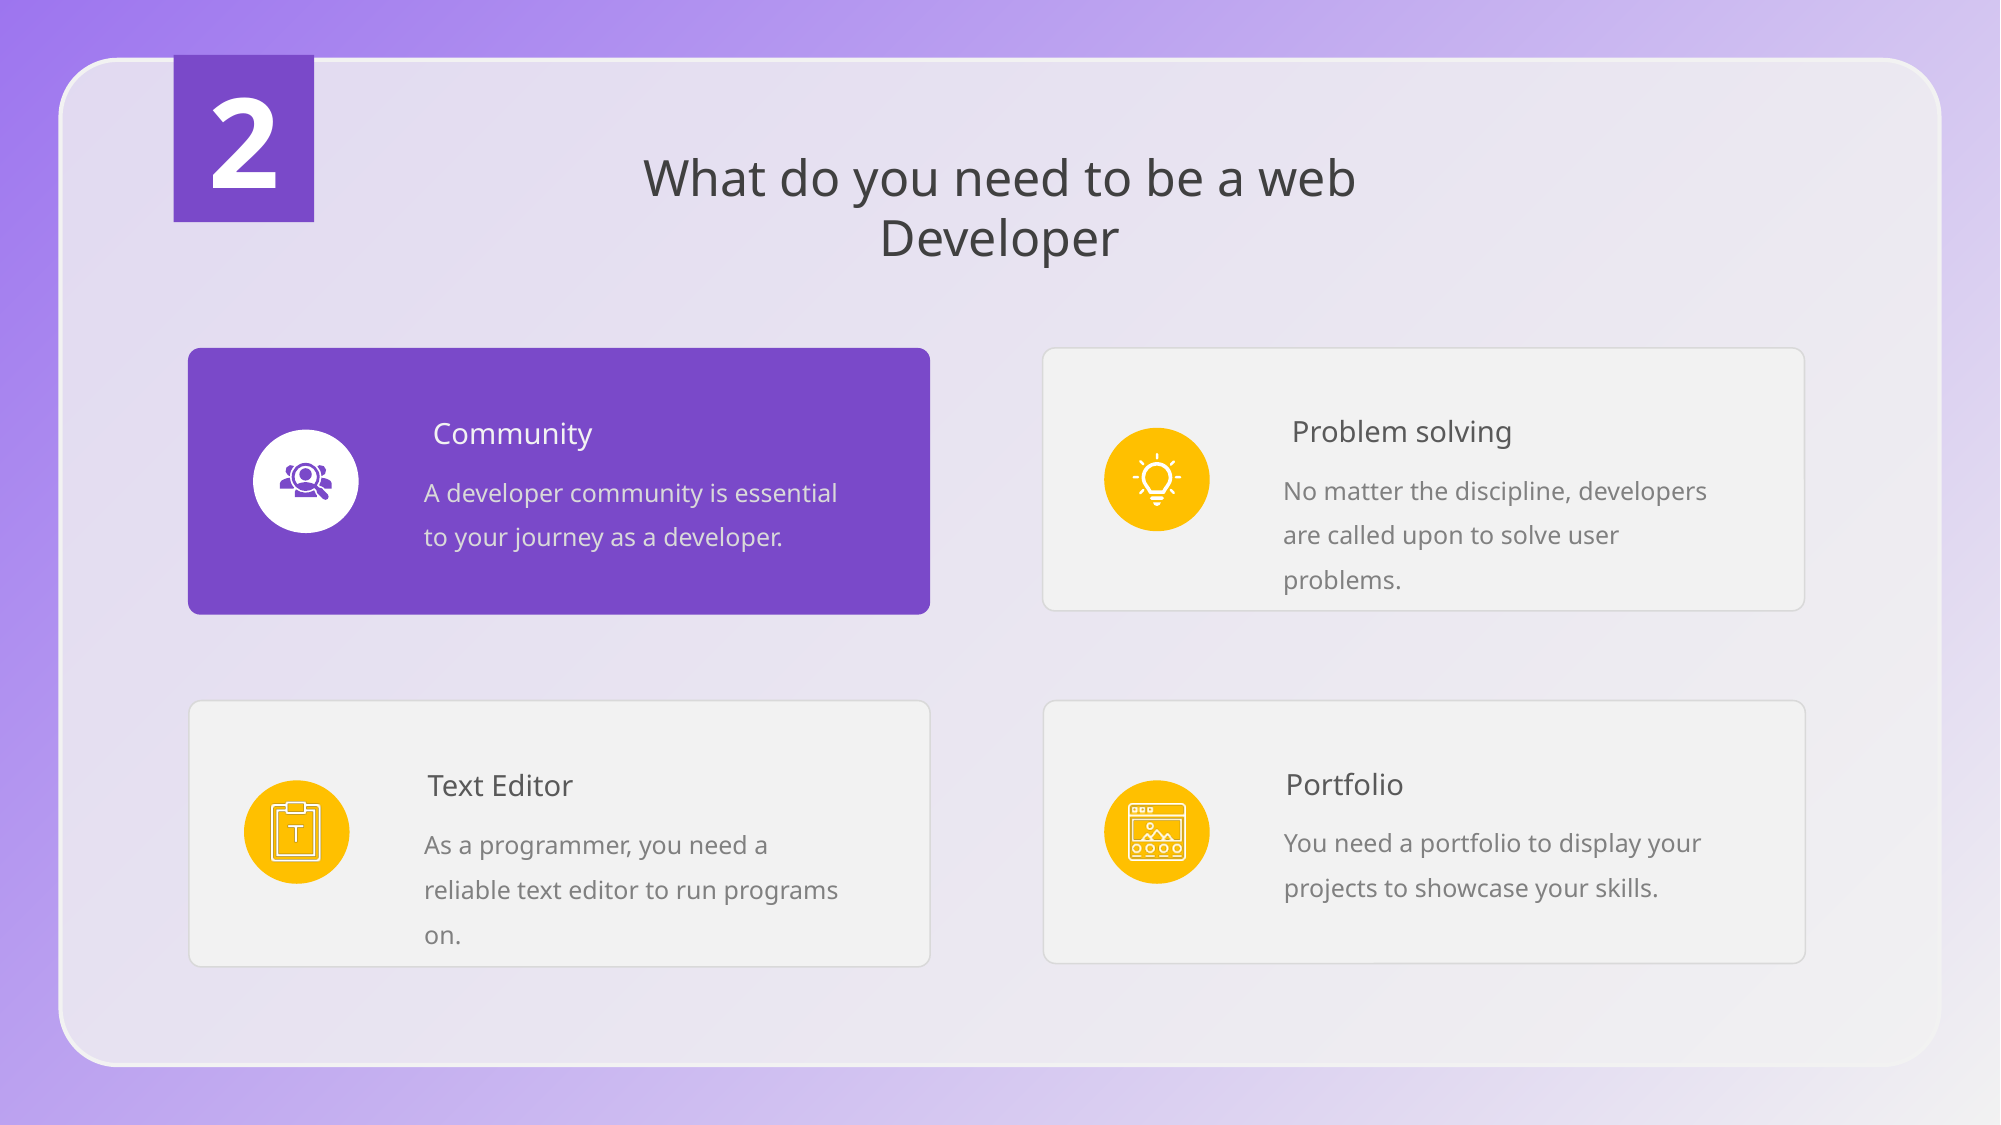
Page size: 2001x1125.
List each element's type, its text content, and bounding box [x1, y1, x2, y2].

picture [1128, 803, 1186, 861]
text_box Community [418, 407, 608, 458]
text_box No matter the discipline, developers are called upon to solve user problems. [1268, 452, 1731, 602]
text_box Text Editor [412, 760, 589, 810]
text_box Portfolio [1270, 758, 1420, 809]
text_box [1104, 427, 1210, 532]
text_box You need a portfolio to display your projects to showcase your skills. [1269, 805, 1731, 910]
text_box [1103, 779, 1211, 885]
text_box A developer community is essential to your journey as a developer. [409, 454, 860, 560]
text_box 2 [173, 54, 315, 223]
picture [263, 800, 329, 866]
text_box What do you need to be a web Developer [530, 138, 1470, 274]
text_box As a programmer, you need a reliable text editor to run programs on. [409, 807, 859, 957]
text_box Problem solving [1277, 406, 1528, 456]
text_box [253, 429, 359, 534]
text_box [242, 779, 351, 885]
